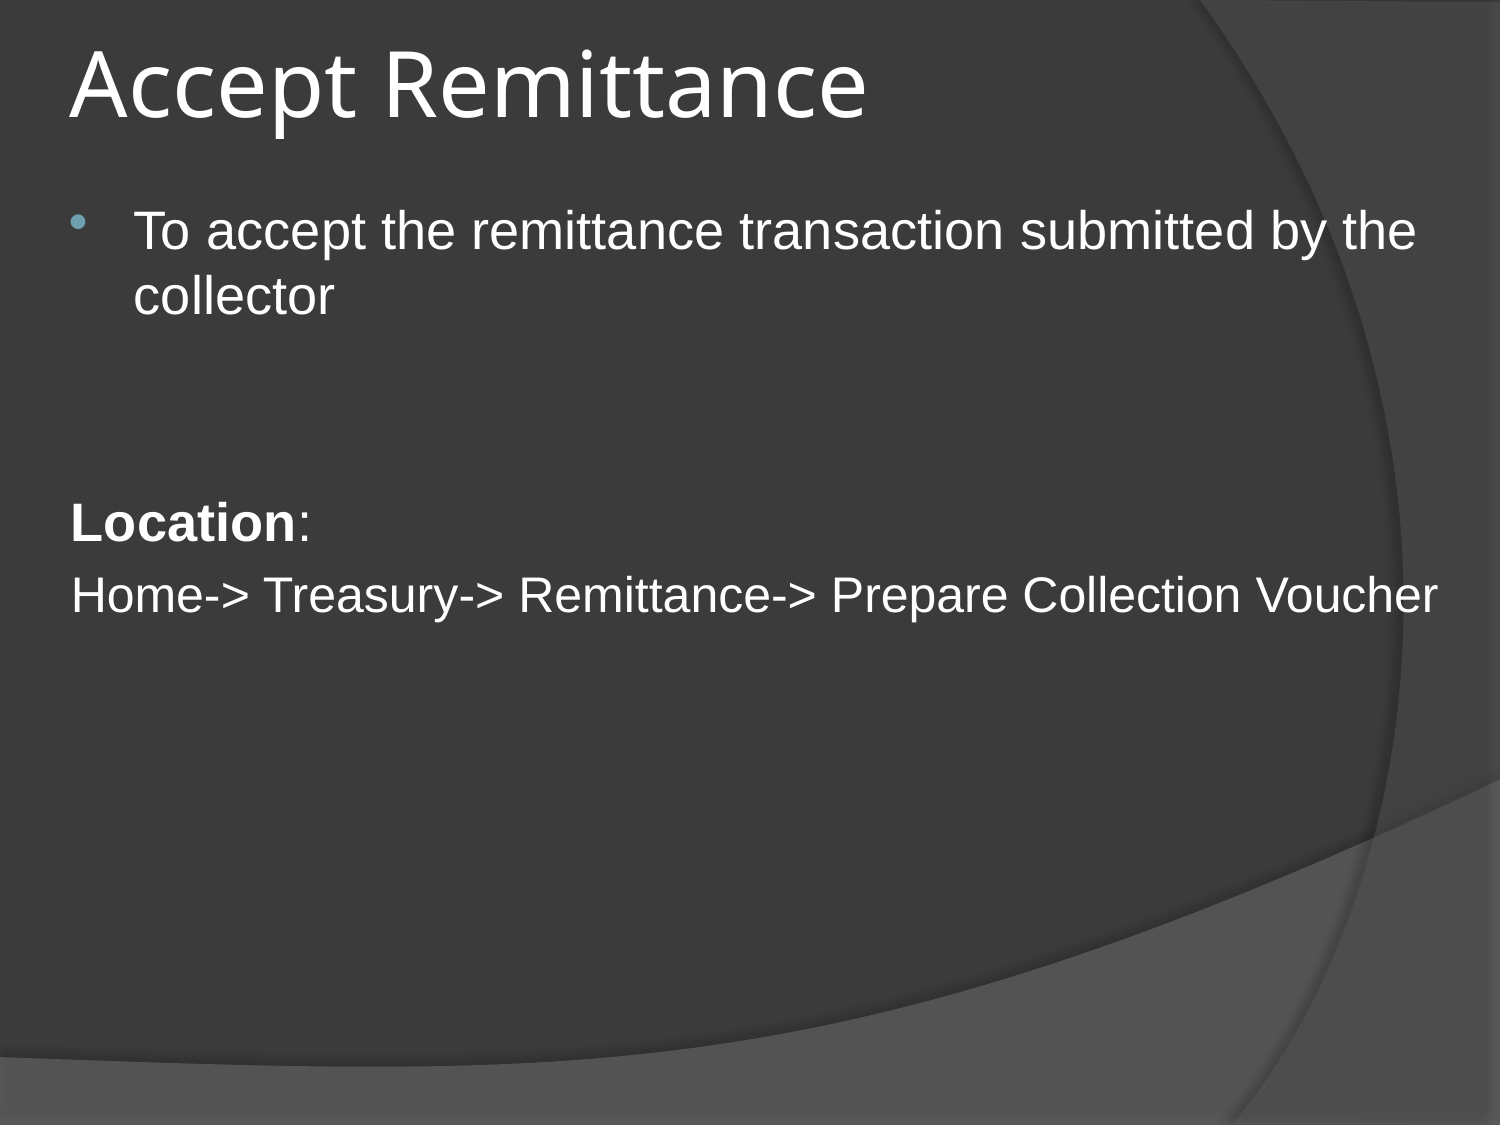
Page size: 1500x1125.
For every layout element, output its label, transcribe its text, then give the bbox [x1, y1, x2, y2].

text_box Accept Remittance [62, 0, 1475, 163]
list To accept the remittance transaction submitted by the collector Location: Home-> Treasury-> Remittance-> Prepare Collection Voucher [50, 187, 1500, 1088]
